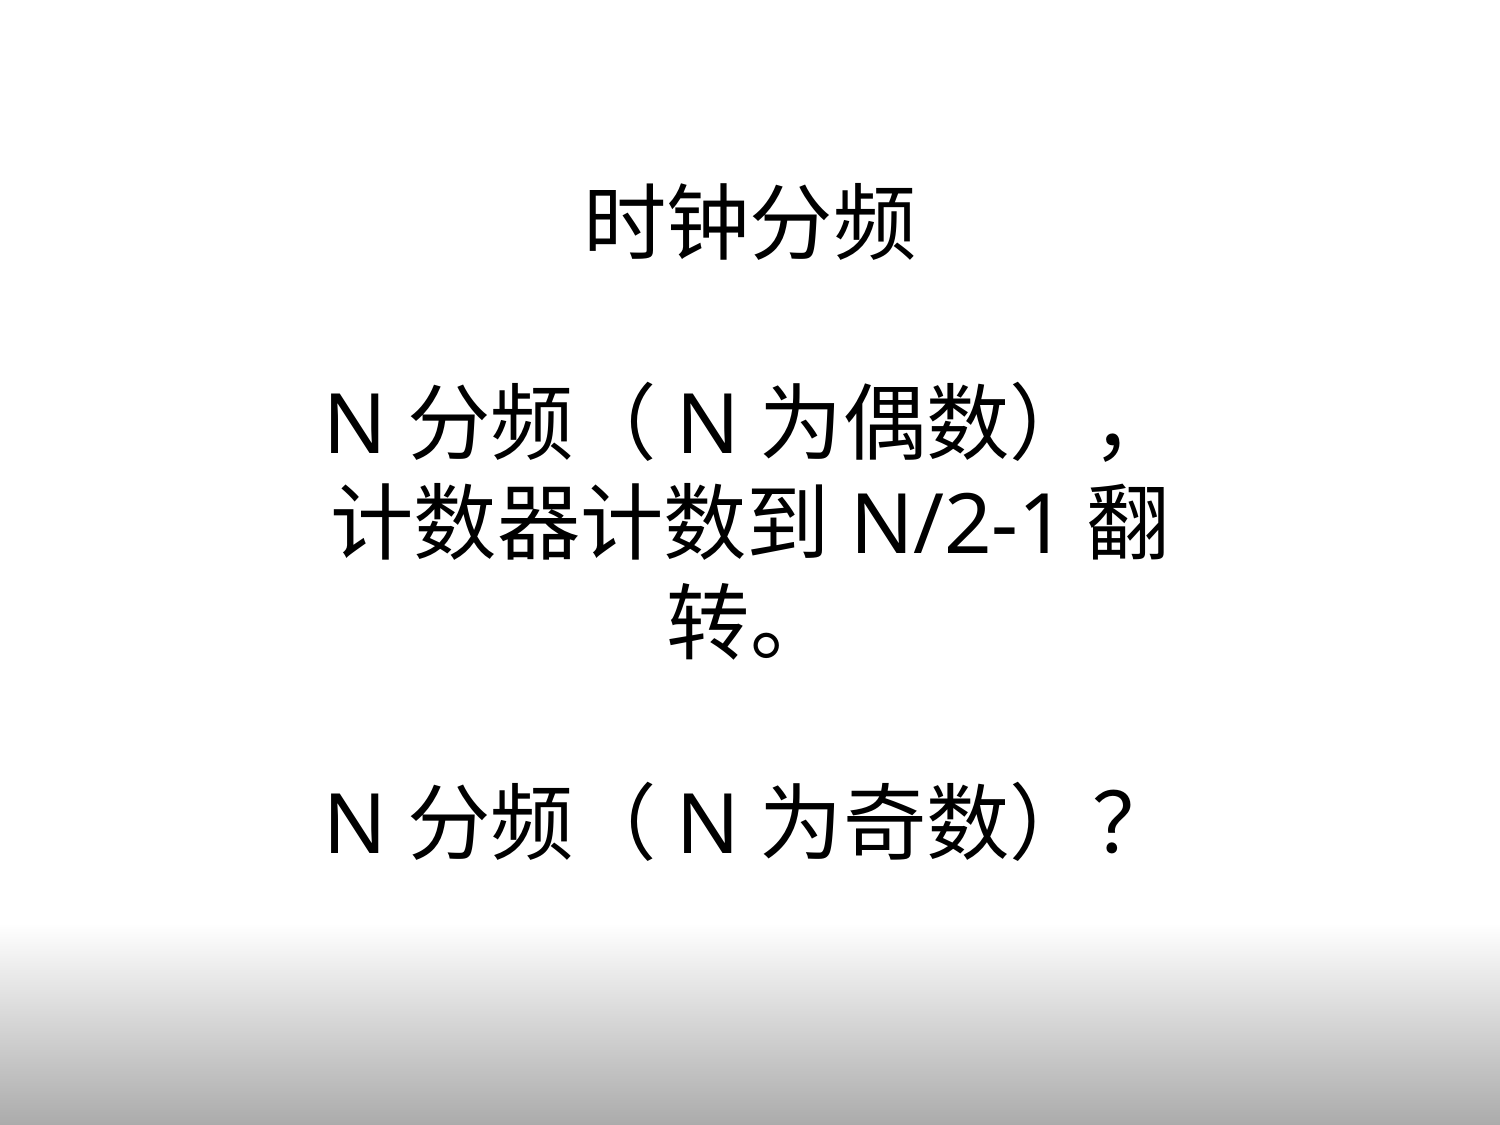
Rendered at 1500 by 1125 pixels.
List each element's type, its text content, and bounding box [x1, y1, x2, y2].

text_box 时钟分频 N分频（N为偶数），计数器计数到N/2-1翻转。 N分频（N为奇数）？ [281, 162, 1219, 878]
